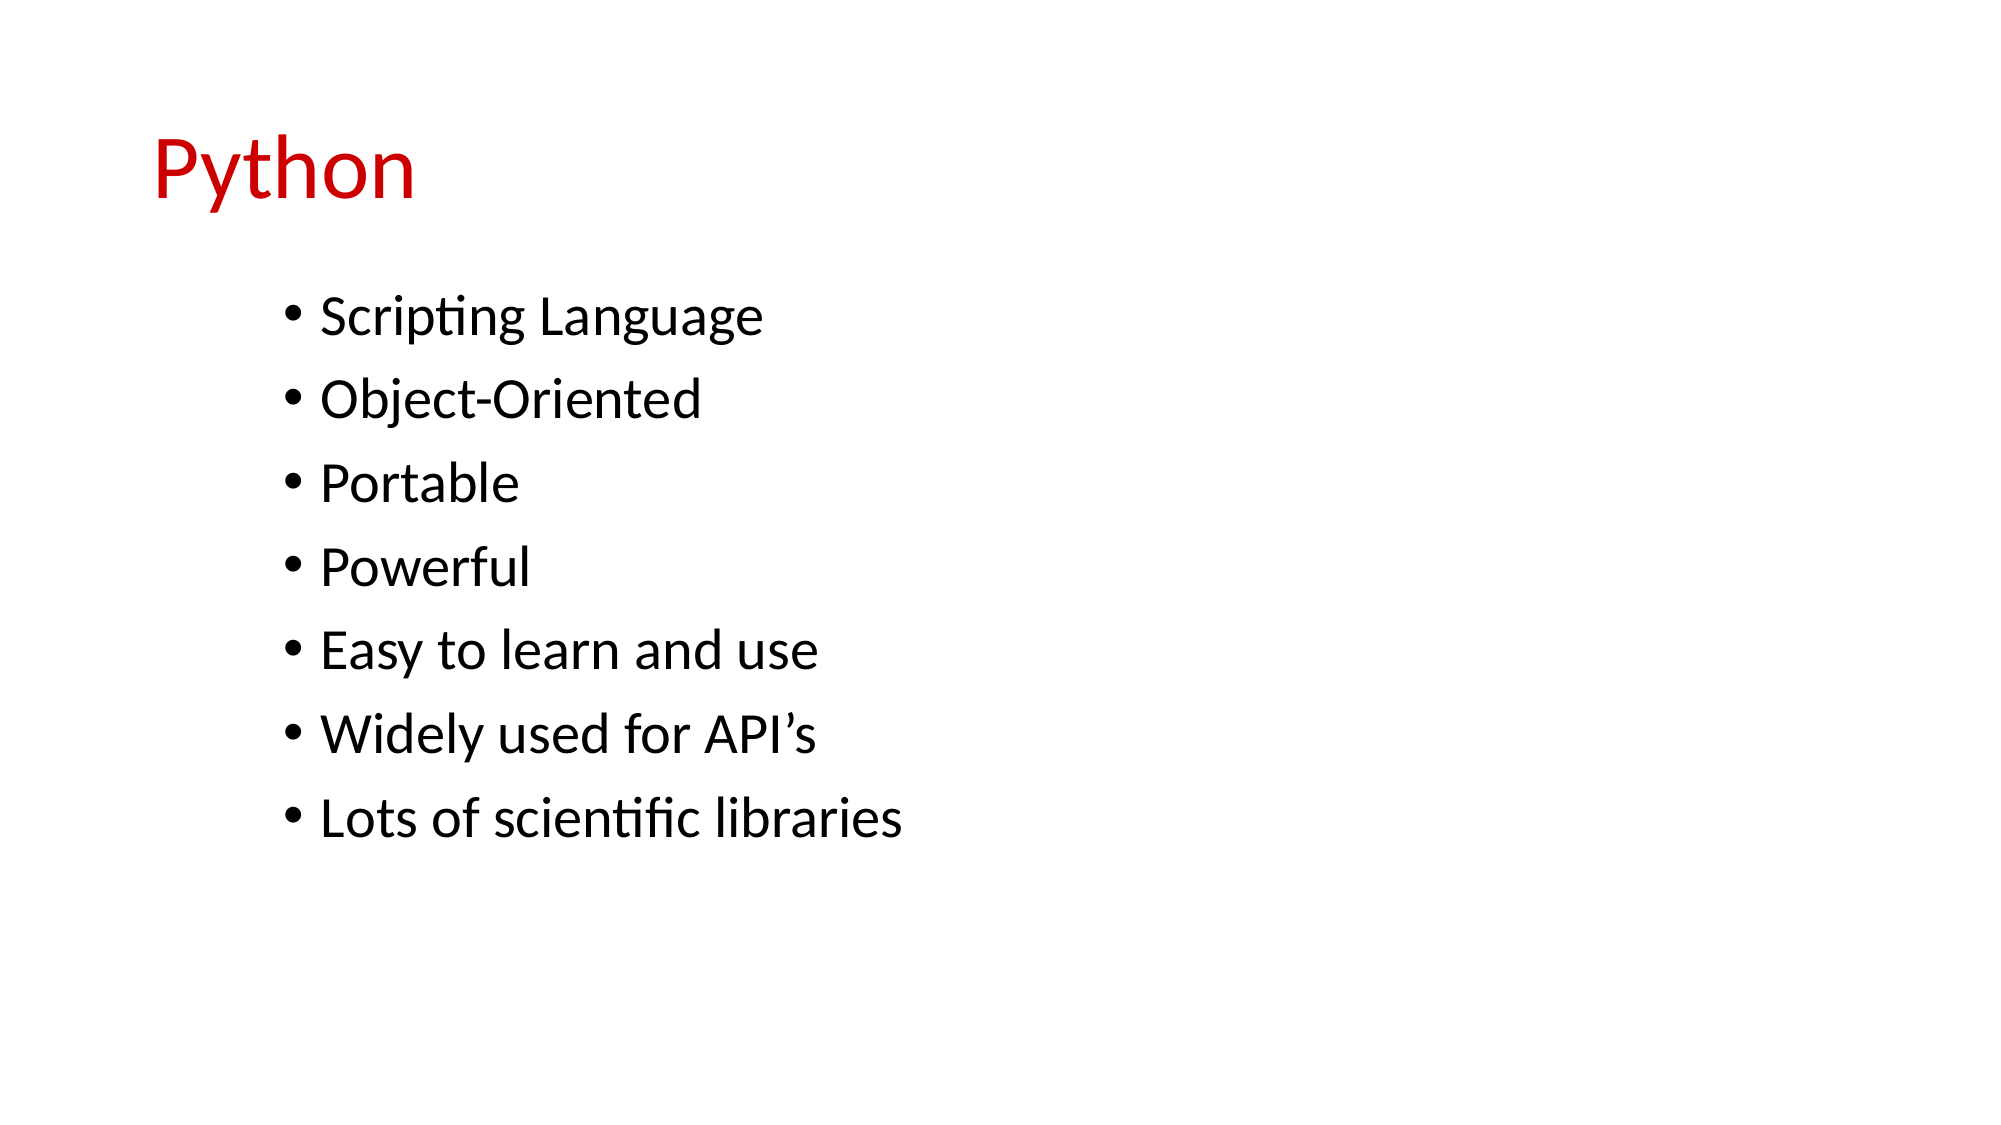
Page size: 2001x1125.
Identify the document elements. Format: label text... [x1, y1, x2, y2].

list Scripting Language Object-Oriented Portable Powerful Easy to learn and use Widely used for API’s Lots of scientific libraries [268, 277, 1544, 953]
title Python [137, 59, 1863, 278]
